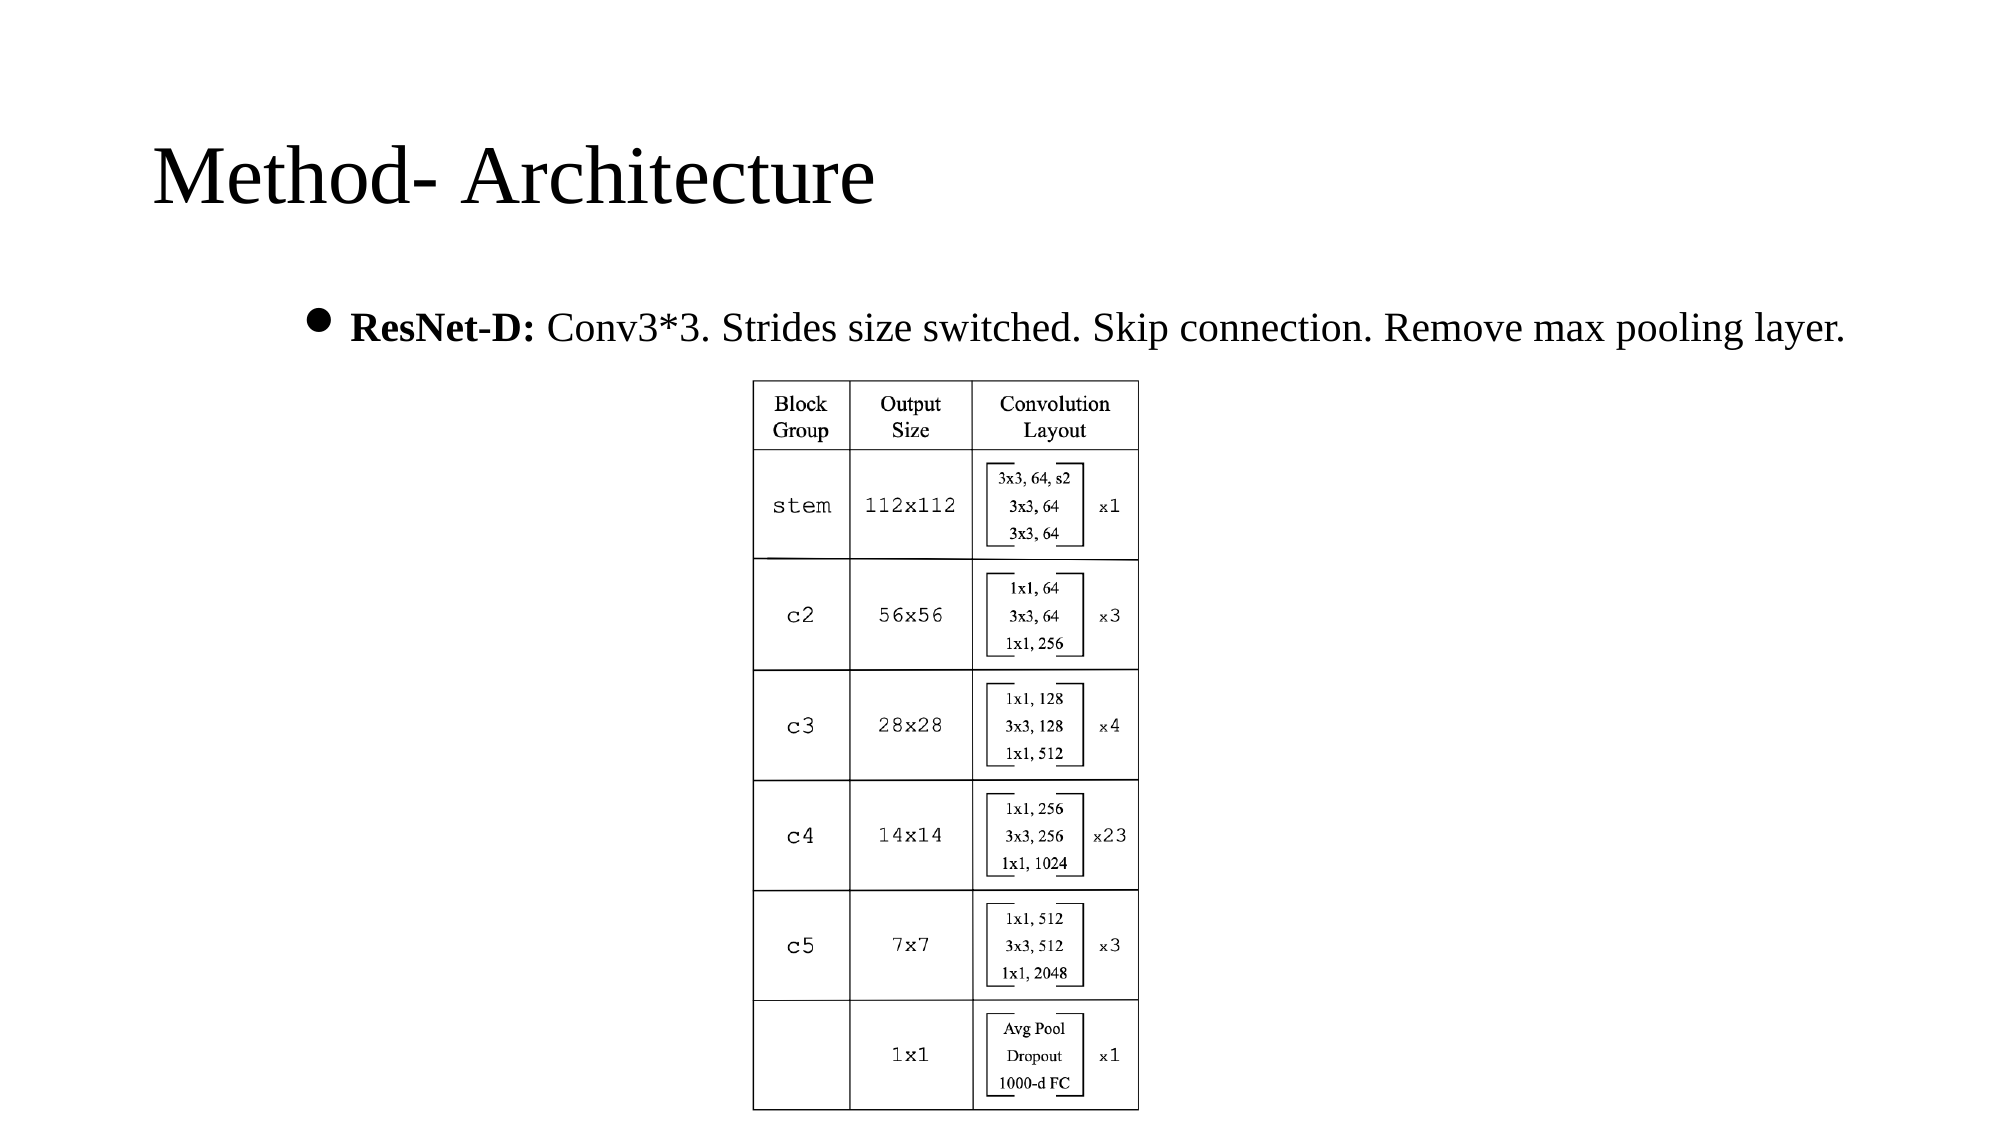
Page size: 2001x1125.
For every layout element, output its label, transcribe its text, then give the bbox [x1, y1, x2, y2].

text_box ResNet-D: Conv3*3. Strides size switched. Skip connection. Remove max pooling layer. [288, 292, 1889, 358]
picture [731, 368, 1154, 1123]
title Method- Architecture [137, 59, 1118, 293]
text_box [246, 216, 1972, 435]
